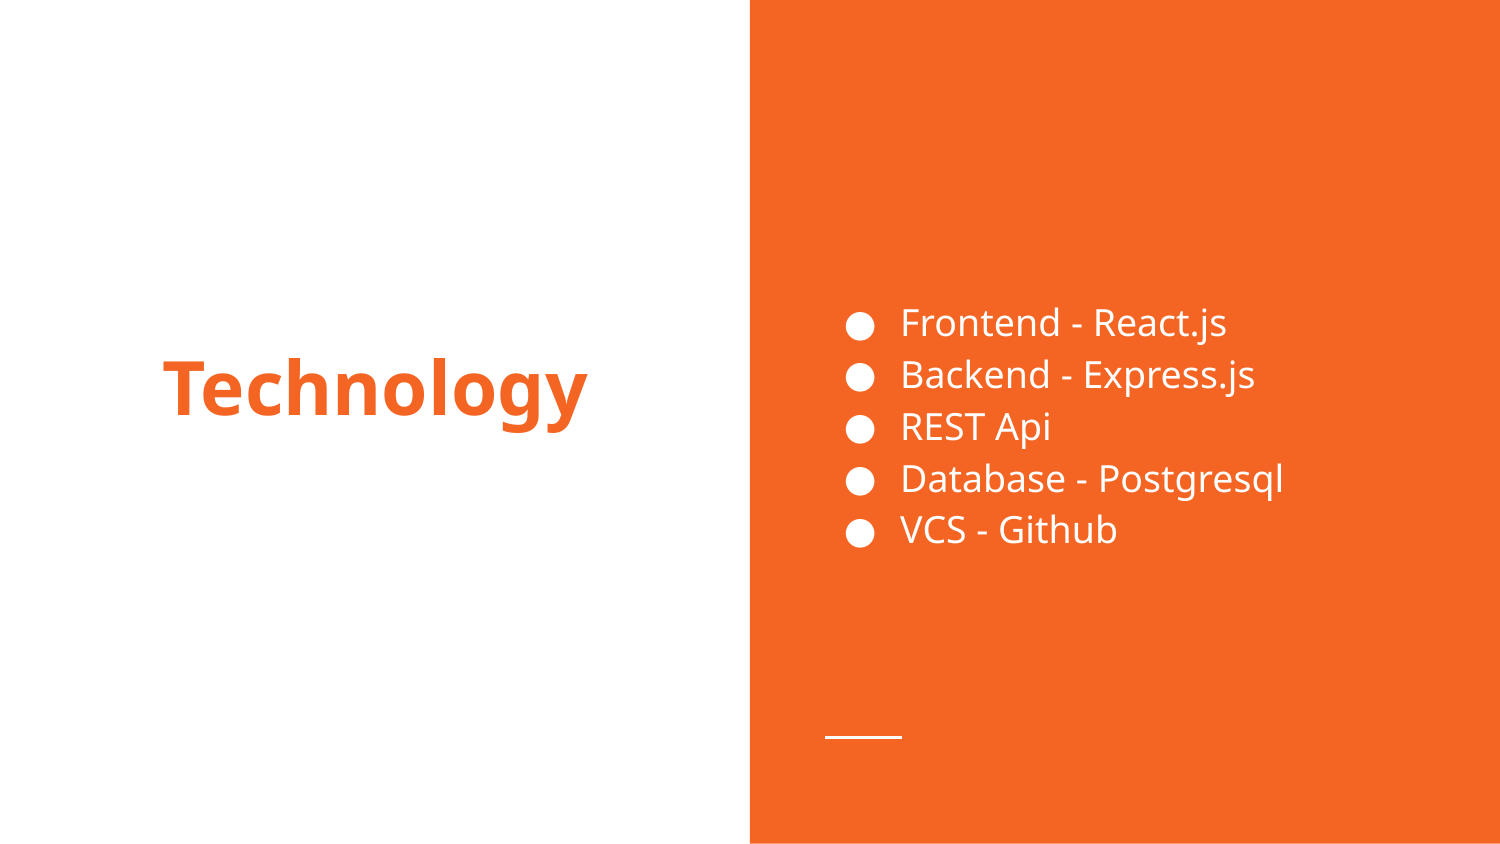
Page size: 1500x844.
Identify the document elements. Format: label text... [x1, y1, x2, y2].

title Technology [43, 229, 708, 446]
list Frontend - React.js Backend - Express.js REST Api Database - Postgresql VCS - Github [810, 118, 1440, 725]
